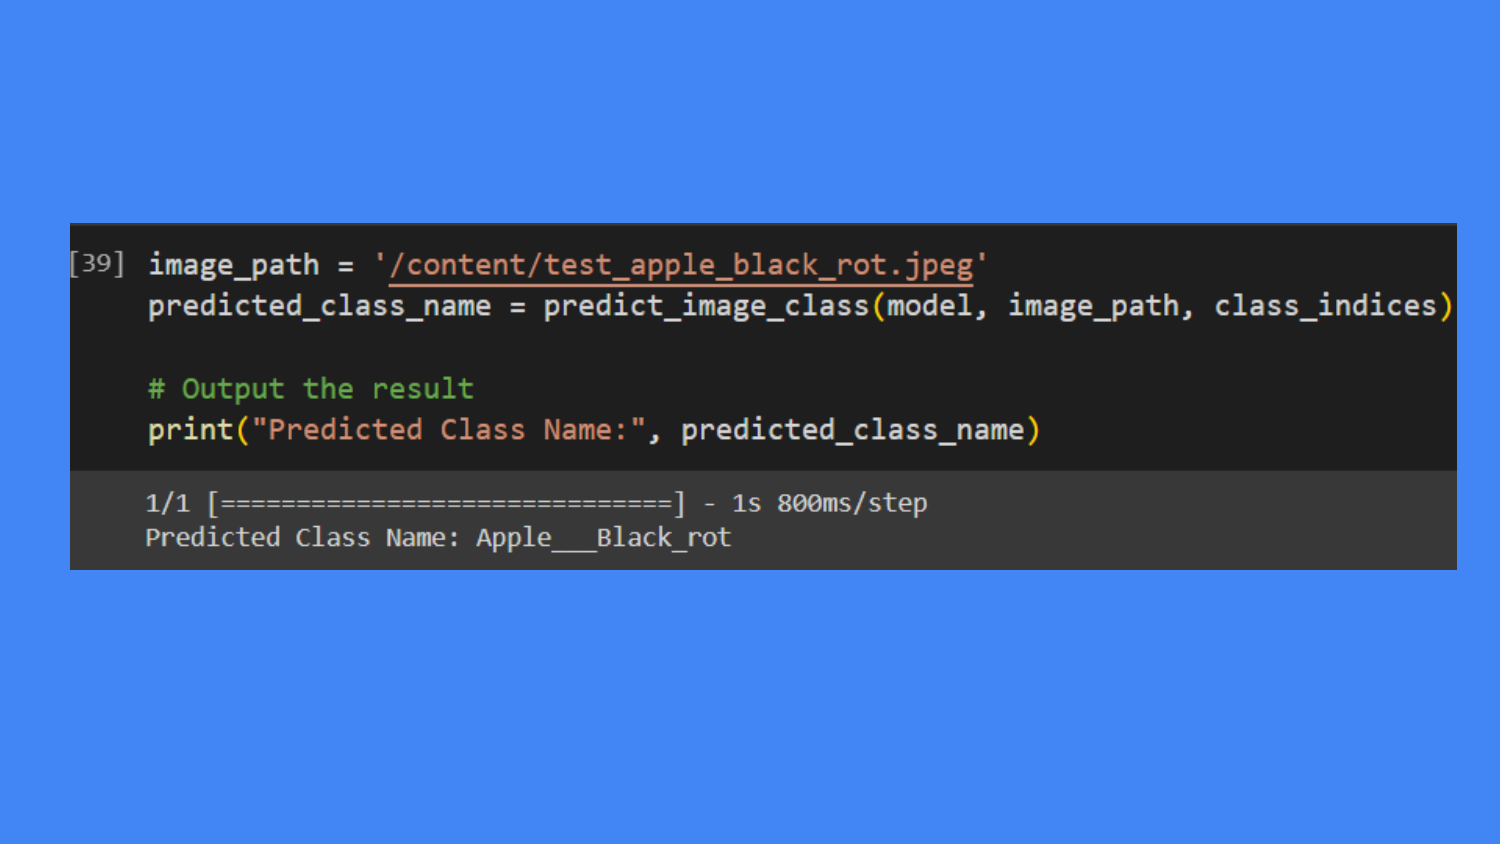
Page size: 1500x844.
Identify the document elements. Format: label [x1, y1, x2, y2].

picture [70, 223, 1457, 570]
